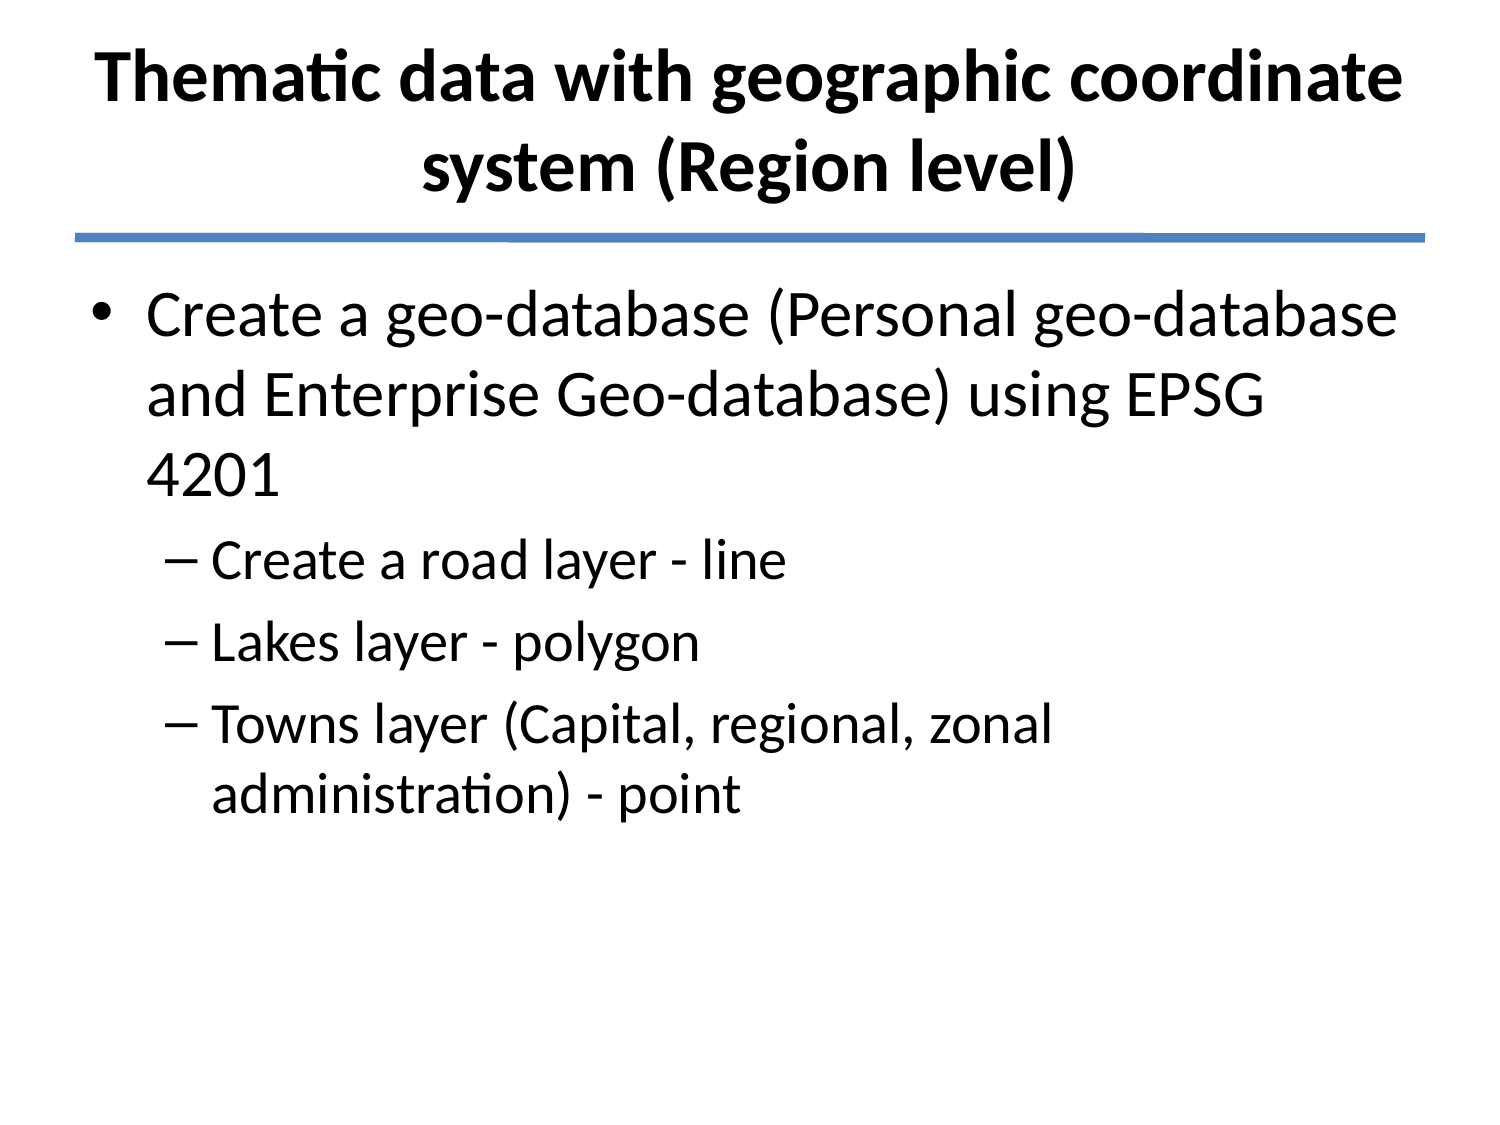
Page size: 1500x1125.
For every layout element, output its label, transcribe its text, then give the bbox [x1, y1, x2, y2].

list Create a geo-database (Personal geo-database and Enterprise Geo-database) using EPSG 4201 Create a road layer - line Lakes layer - polygon Towns layer (Capital, regional, zonal administration) - point [75, 262, 1425, 1005]
title Thematic data with geographic coordinate system (Region level) [75, 0, 1425, 233]
